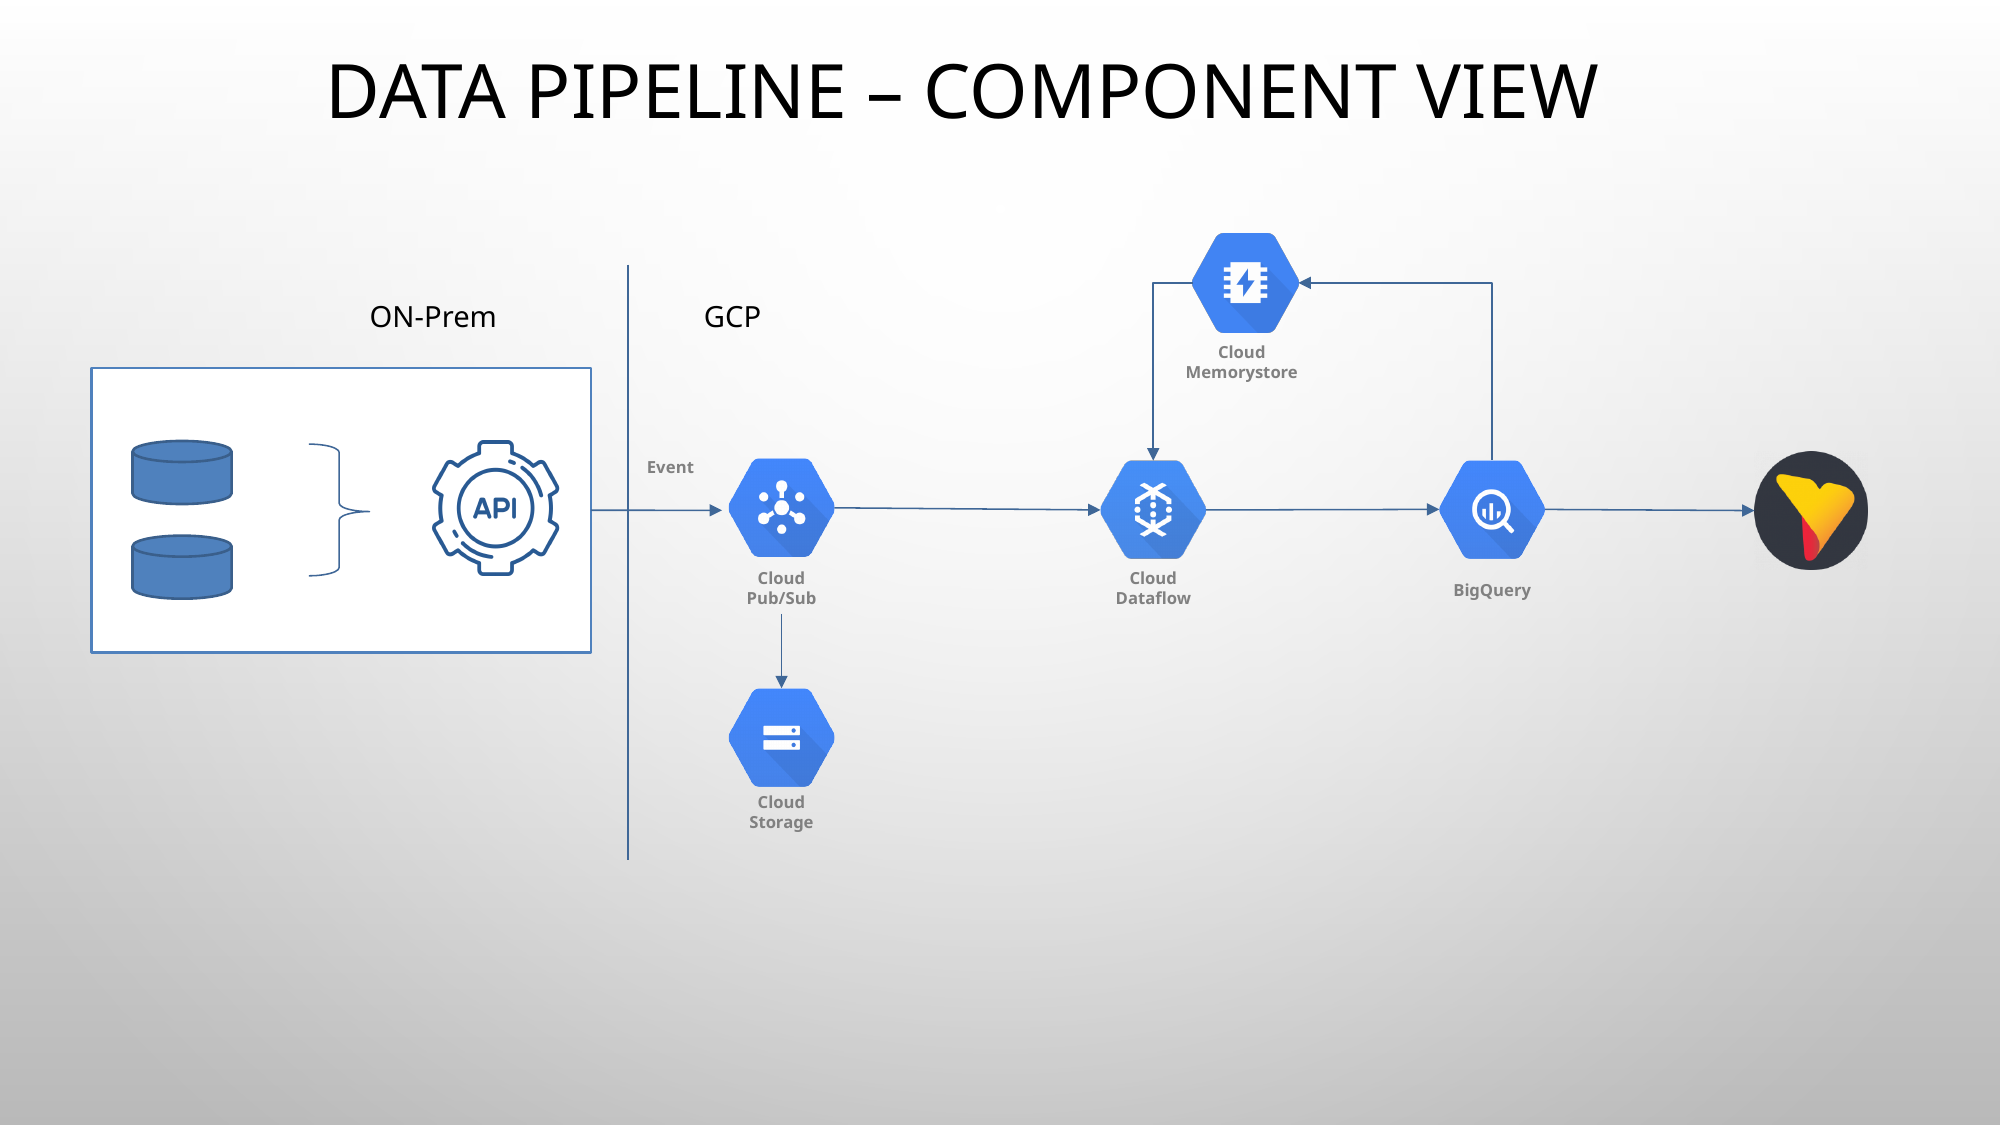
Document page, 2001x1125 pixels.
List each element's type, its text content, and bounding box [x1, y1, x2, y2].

title Data pipeline – component view [112, 28, 1813, 160]
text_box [91, 233, 1868, 838]
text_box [1306, 274, 1485, 469]
picture [0, 0, 2000, 1125]
